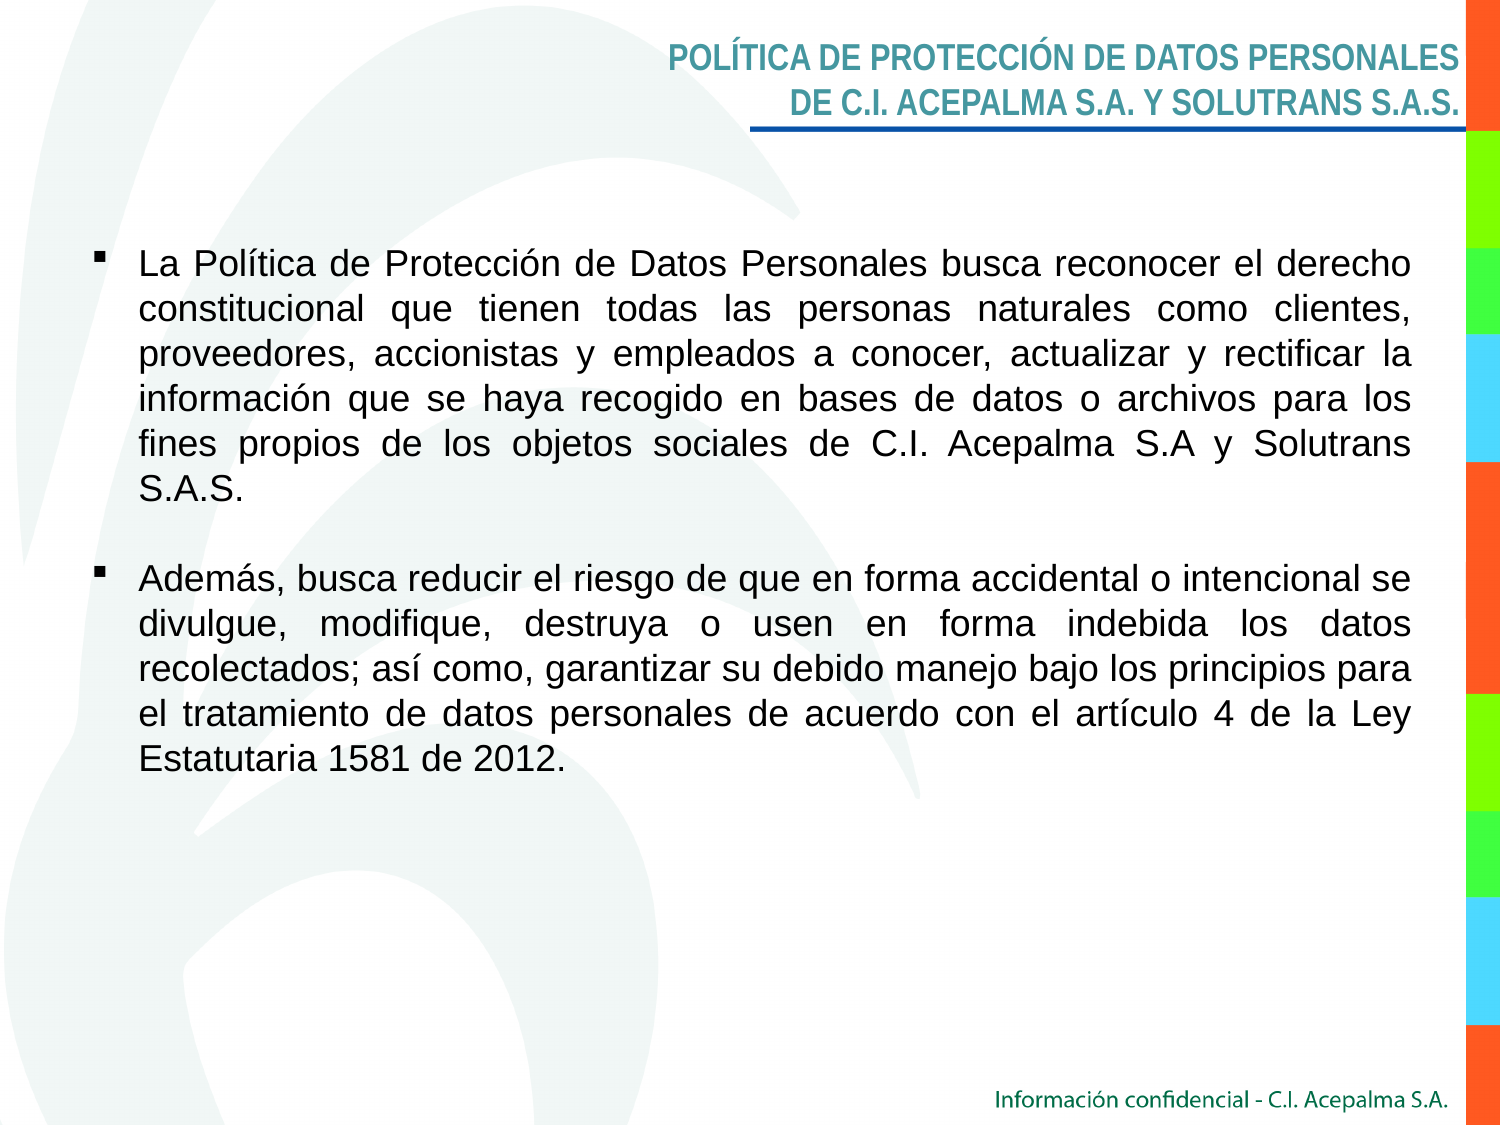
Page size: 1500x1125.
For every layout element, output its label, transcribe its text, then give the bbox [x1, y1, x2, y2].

text_box POLÍTICA DE PROTECCIÓN DE DATOS PERSONALES DE C.I. ACEPALMA S.A. Y SOLUTRANS S.A.S. [0, 26, 1476, 131]
picture [0, 0, 1500, 1125]
text_box La Política de Protección de Datos Personales busca reconocer el derecho constitucional que tienen todas las personas naturales como clientes, proveedores, accionistas y empleados a conocer, actualizar y rectificar la información que se haya recogido en bases de datos o archivos para los fines propios de los objetos sociales de C.I. Acepalma S.A y Solutrans S.A.S. Además, busca reducir el riesgo de que en forma accidental o intencional se divulgue, modifique, destruya o usen en forma indebida los datos recolectados; así como, garantizar su debido manejo bajo los principios para el tratamiento de datos personales de acuerdo con el artículo 4 de la Ley Estatutaria 1581 de 2012. [76, 231, 1427, 975]
